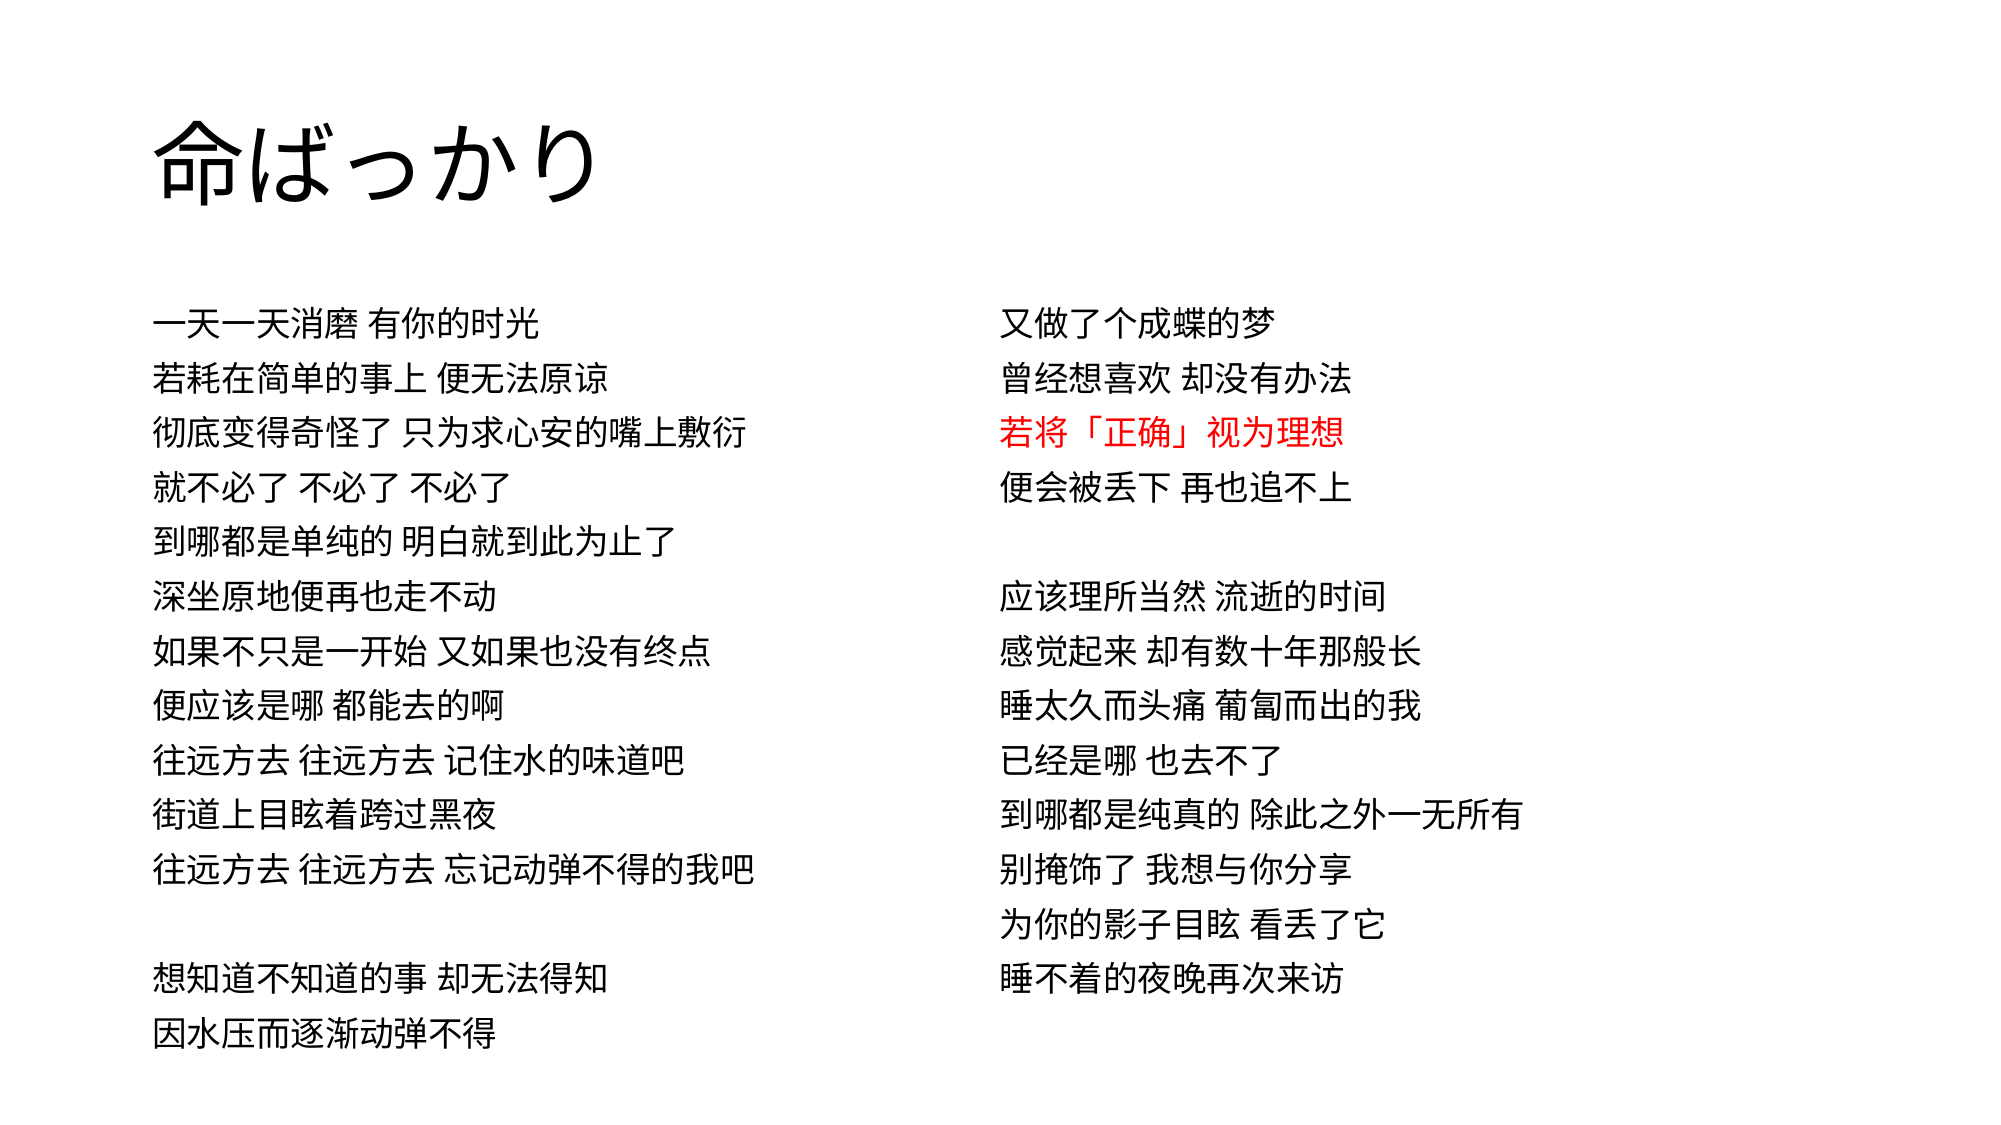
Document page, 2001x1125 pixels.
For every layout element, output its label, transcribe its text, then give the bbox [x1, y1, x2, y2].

list 一天一天消磨 有你的时光 若耗在简单的事上 便无法原谅 彻底变得奇怪了 只为求心安的嘴上敷衍 就不必了 不必了 不必了 到哪都是单纯的 明白就到此为止了 深坐原地便再也走不动 如果不只是一开始 又如果也没有终点 便应该是哪 都能去的啊 往远方去 往远方去 记住水的味道吧 街道上目眩着跨过黑夜 往远方去 往远方去 忘记动弹不得的我吧 想知道不知道的事 却无法得知 因水压而逐渐动弹不得 又做了个成蝶的梦 曾经想喜欢 却没有办法 若将「正确」视为理想 便会被丢下 再也追不上 应该理所当然 流逝的时间 感觉起来 却有数十年那般长 睡太久而头痛 葡匐而出的我 已经是哪 也去不了 到哪都是纯真的 除此之外一无所有 别掩饰了 我想与你分享 为你的影子目眩 看丢了它 睡不着的夜晚再次来访 [137, 299, 1863, 1066]
title 命ばっかり [137, 59, 1863, 278]
